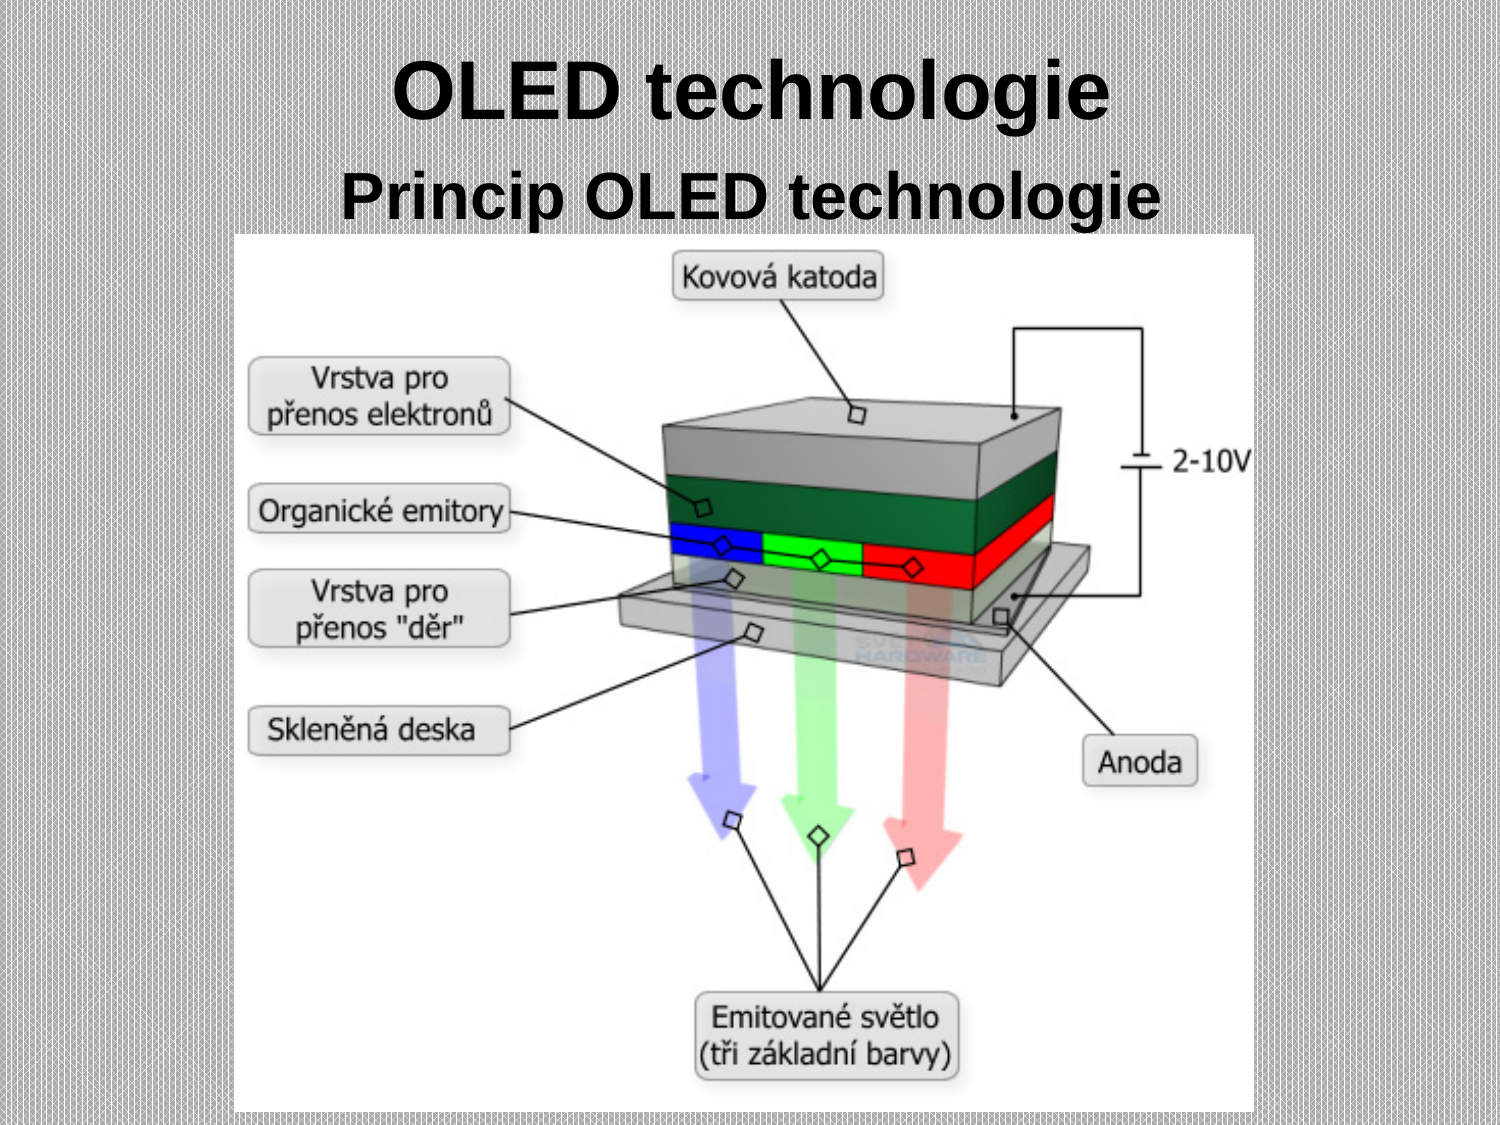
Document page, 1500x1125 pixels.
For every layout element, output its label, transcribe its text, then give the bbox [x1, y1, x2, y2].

title OLED technologie Princip OLED technologie [88, 42, 1439, 231]
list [234, 234, 1255, 1112]
